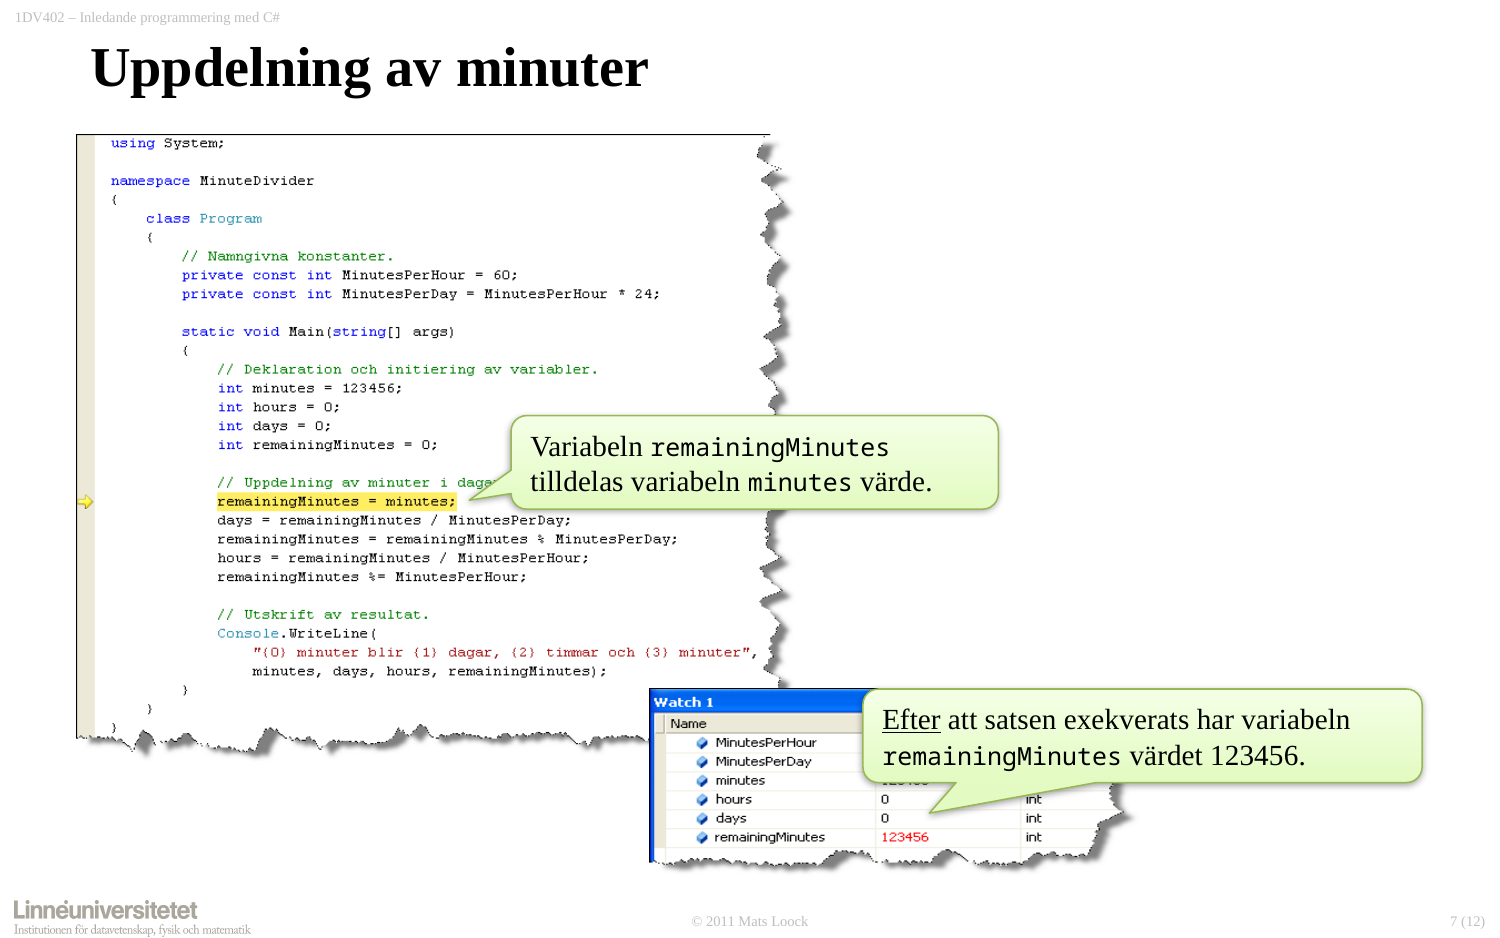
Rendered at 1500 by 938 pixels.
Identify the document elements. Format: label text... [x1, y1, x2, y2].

picture [76, 133, 1140, 877]
text_box Efter att satsen exekverats har variabeln remainingMinutes värdet 123456. [1140, 688, 1423, 783]
text_box Variabeln remainingMinutes tilldelas variabeln minutes värde. [800, 415, 999, 510]
title Uppdelning av minuter [74, 15, 1426, 115]
